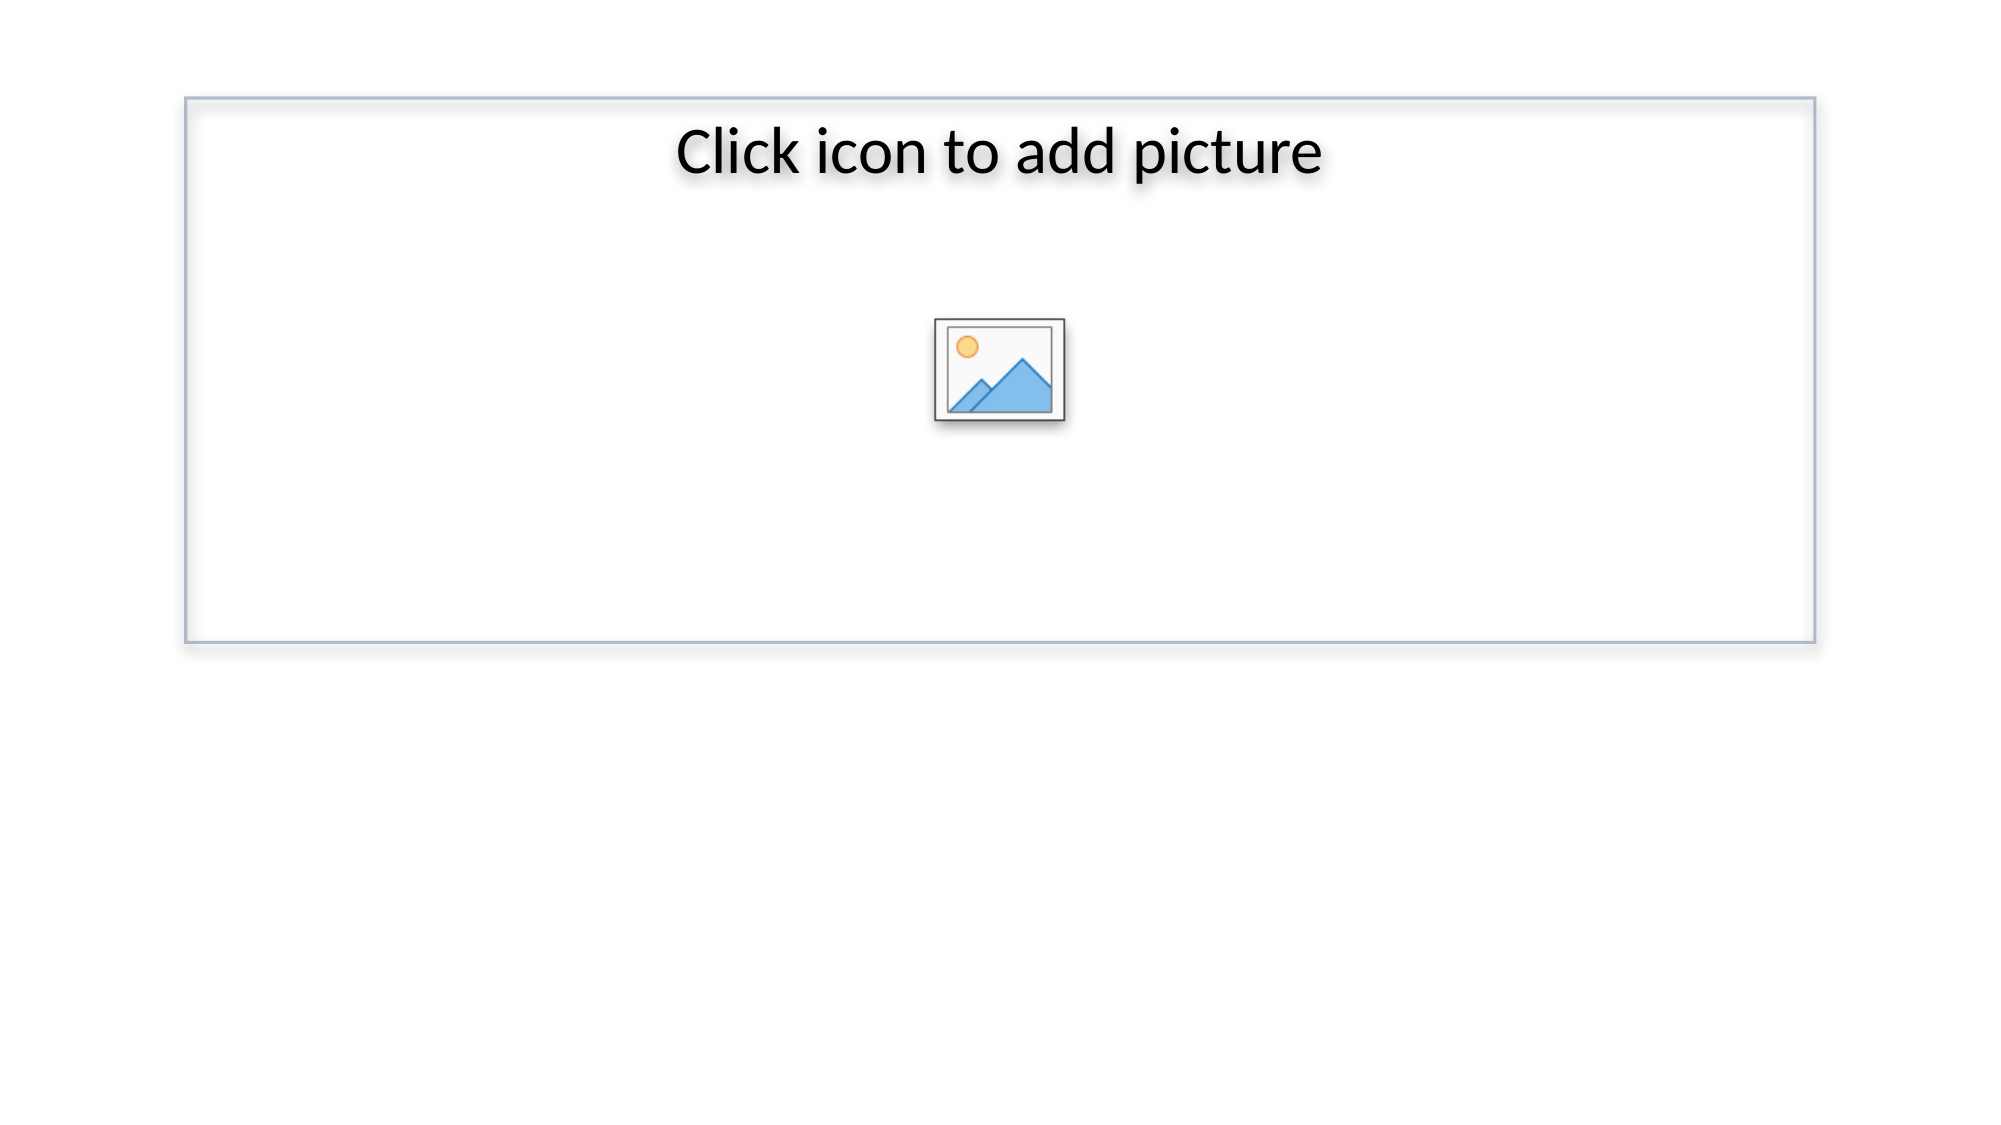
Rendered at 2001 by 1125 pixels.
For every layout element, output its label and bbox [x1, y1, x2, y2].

picture [187, 99, 1814, 641]
